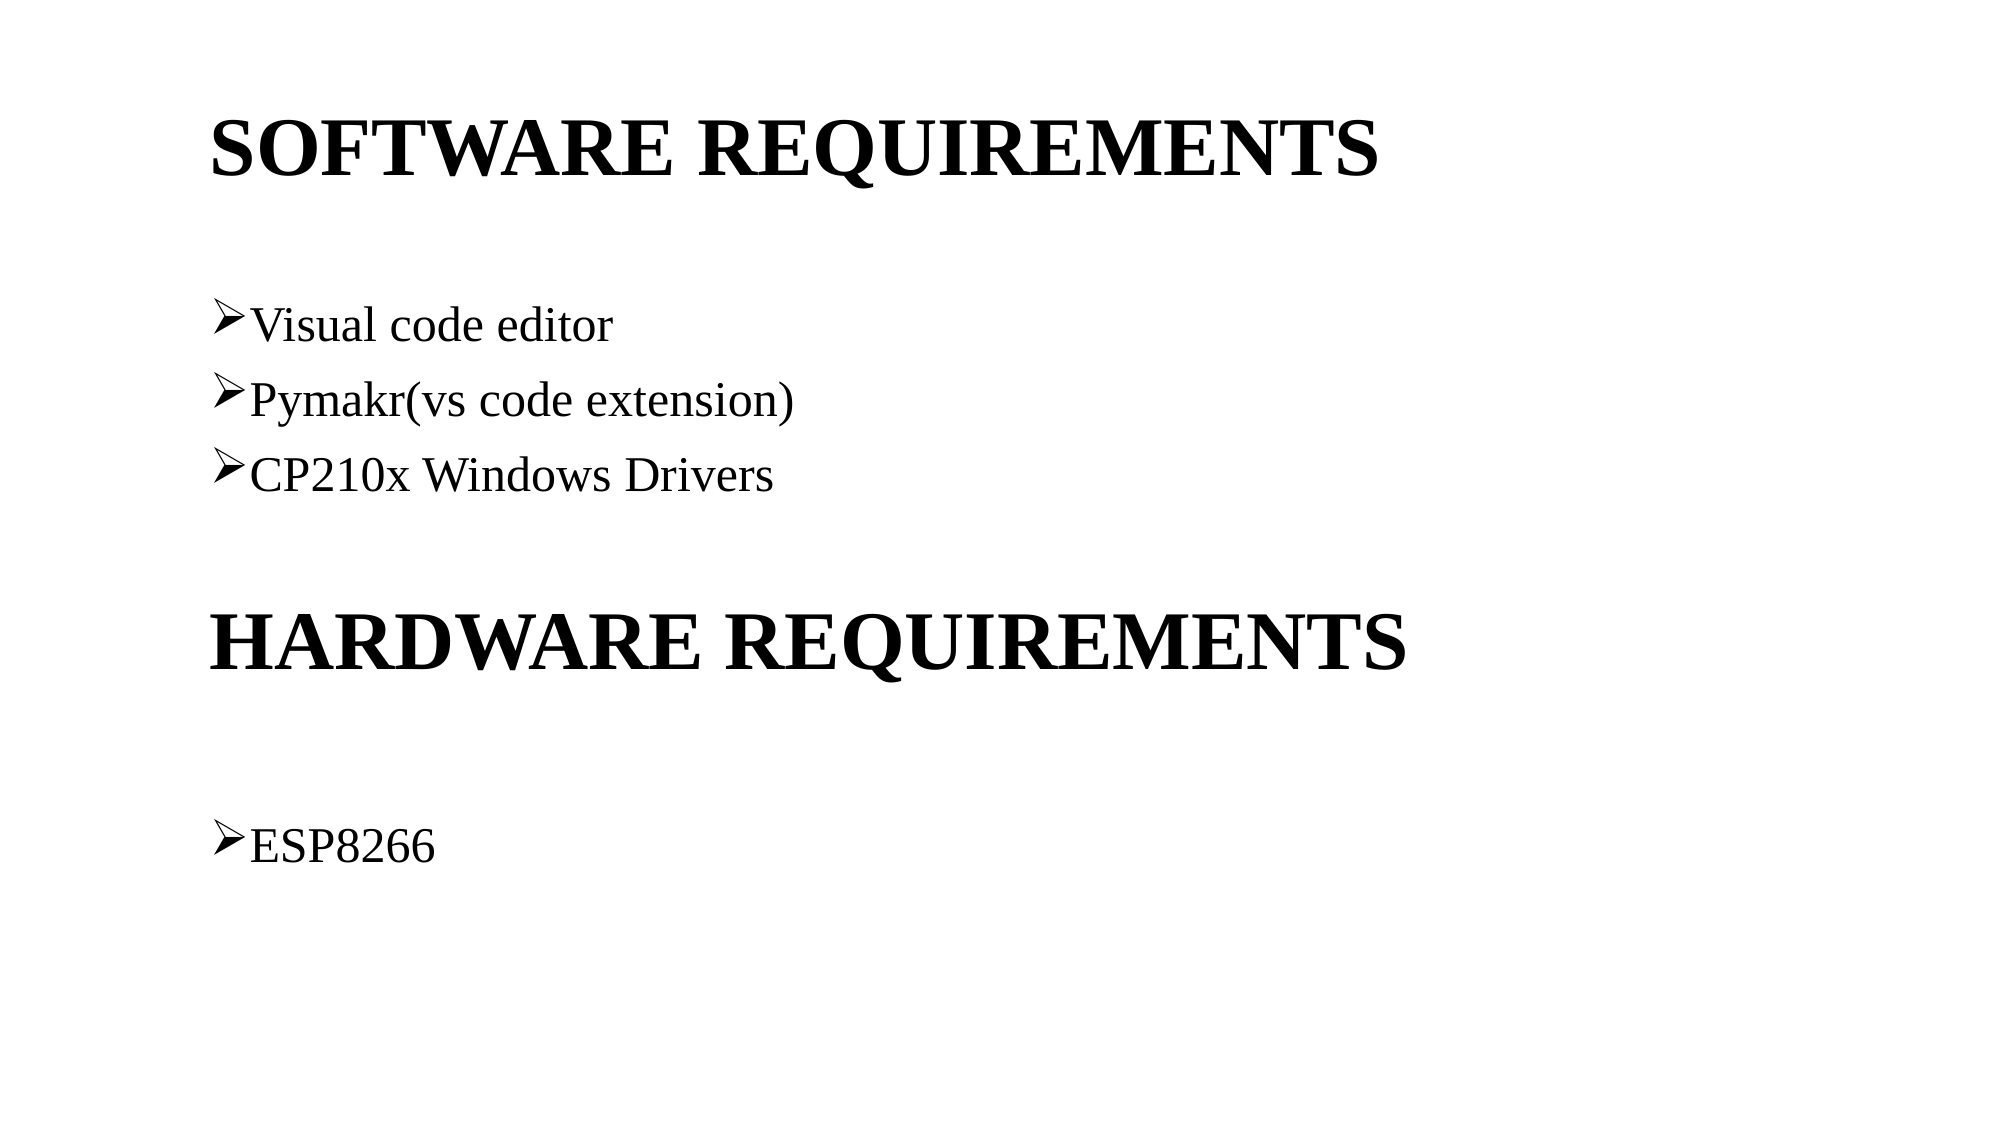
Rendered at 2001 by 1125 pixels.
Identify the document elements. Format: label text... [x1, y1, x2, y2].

title SOFTWARE REQUIREMENTS [194, 54, 1425, 243]
list Visual code editor Pymakr(vs code extension) CP210x Windows Drivers HARDWARE REQUIREMENTS ESP8266 [194, 290, 1459, 1079]
